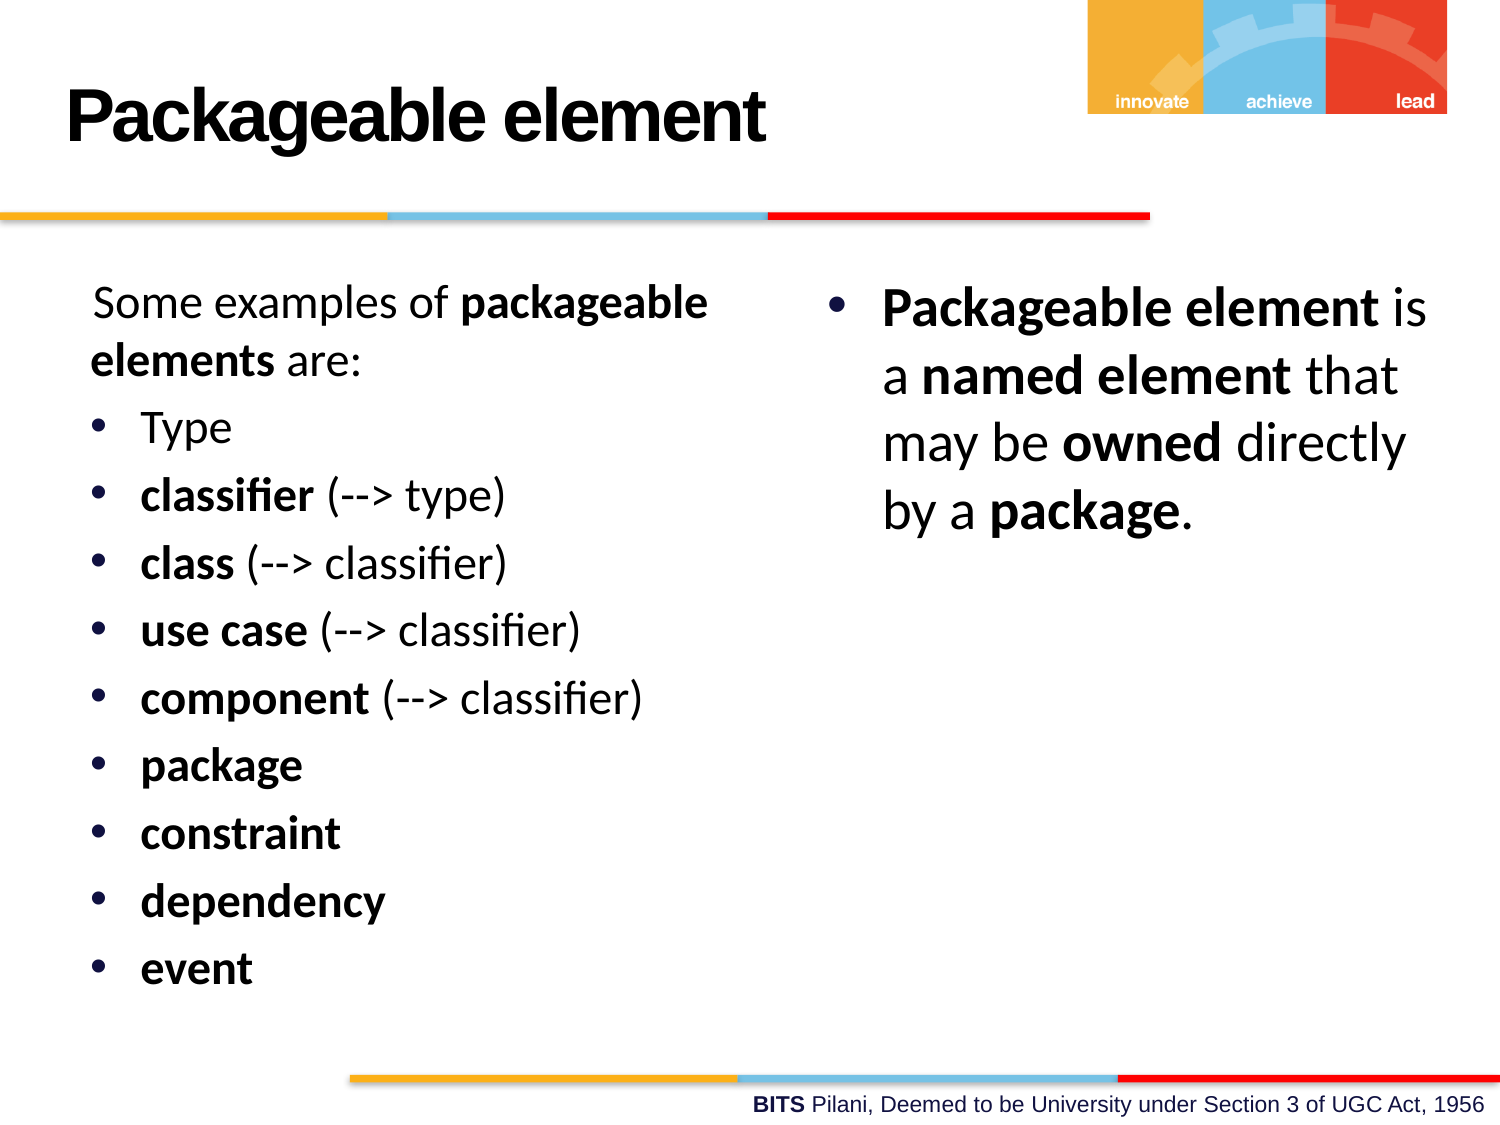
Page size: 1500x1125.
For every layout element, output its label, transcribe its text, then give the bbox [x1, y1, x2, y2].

list Packageable element [50, 24, 1088, 213]
list Some examples of packageable elements are: Type classifier (--> type) class (--> classifier) use case (--> classifier) component (--> classifier) package constraint dependency event [75, 262, 738, 1005]
list Packageable element is a named element that may be owned directly by a package. [812, 262, 1475, 551]
picture [1087, 0, 1448, 114]
